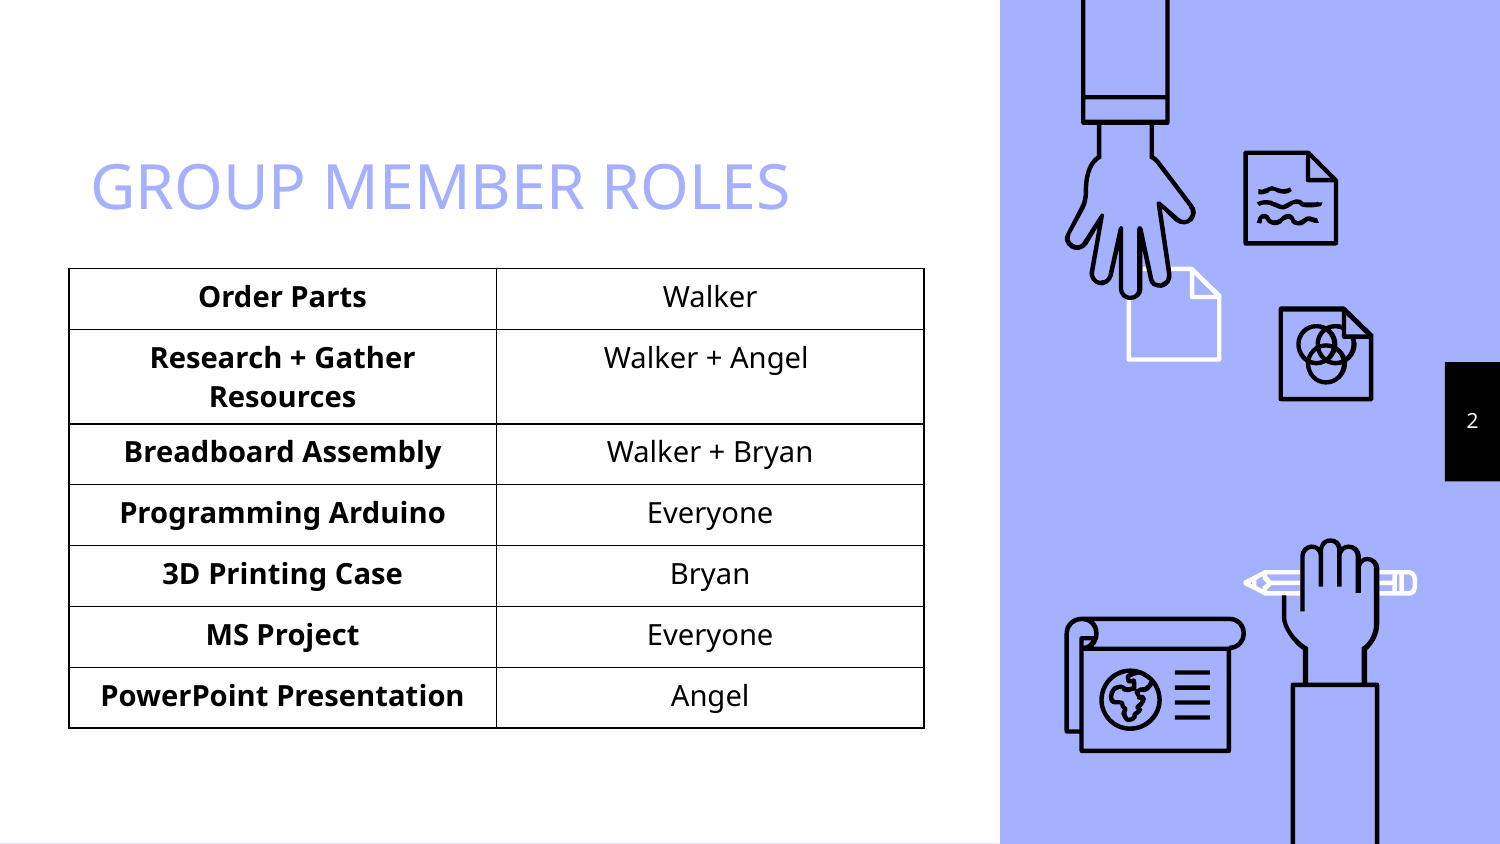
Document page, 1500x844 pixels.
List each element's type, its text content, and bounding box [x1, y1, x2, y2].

table_cell Everyone [497, 607, 923, 667]
table_cell Programming Arduino [70, 485, 496, 545]
table_cell Walker + Bryan [497, 425, 923, 484]
table_cell Breadboard Assembly [70, 425, 496, 484]
slide_number 2 [1444, 362, 1500, 482]
table_cell PowerPoint Presentation [70, 668, 496, 727]
table_cell 3D Printing Case [70, 546, 496, 606]
table_cell Research + Gather Resources [70, 330, 496, 423]
table_header Order Parts [70, 269, 496, 329]
table_header Walker [497, 269, 923, 329]
table_cell Angel [497, 668, 923, 727]
table_cell MS Project [70, 607, 496, 667]
table_cell Bryan [497, 546, 923, 606]
title GROUP MEMBER ROLES [75, 96, 918, 237]
table_cell Everyone [497, 485, 923, 545]
table_cell Walker + Angel [497, 330, 923, 423]
